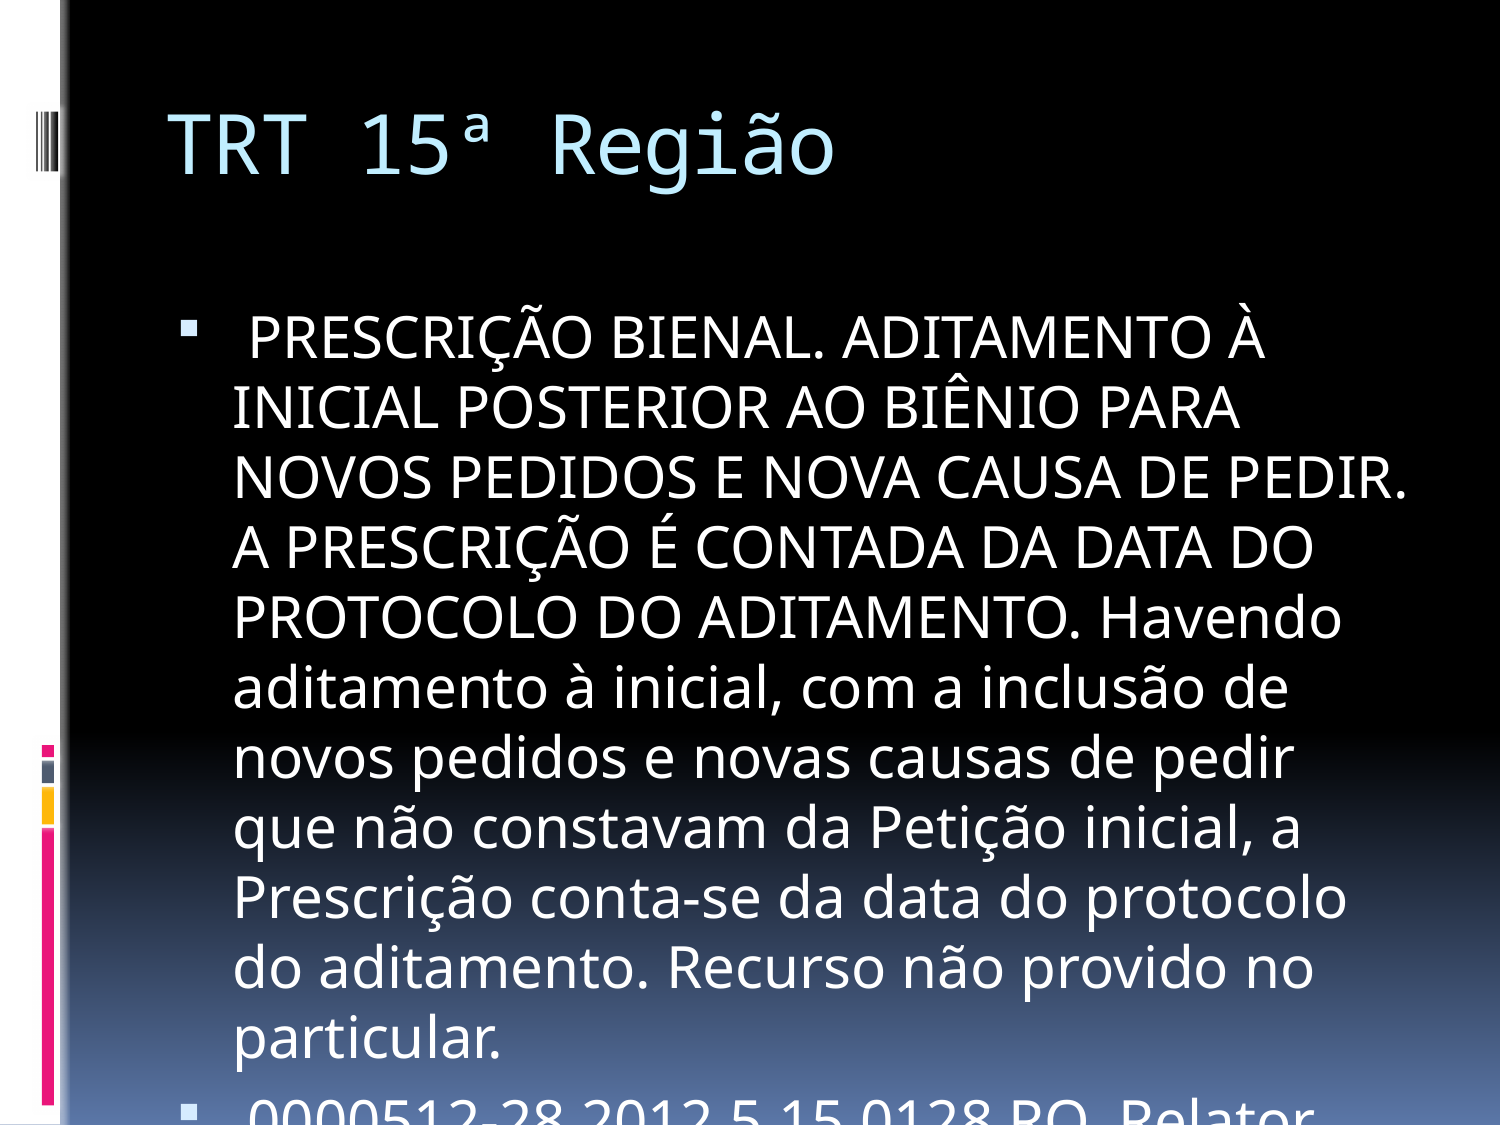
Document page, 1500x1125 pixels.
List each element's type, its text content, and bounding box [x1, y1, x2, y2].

list PRESCRIÇÃO BIENAL. ADITAMENTO À INICIAL POSTERIOR AO BIÊNIO PARA NOVOS PEDIDOS E NOVA CAUSA DE PEDIR. A PRESCRIÇÃO É CONTADA DA DATA DO PROTOCOLO DO ADITAMENTO. Havendo aditamento à inicial, com a inclusão de novos pedidos e novas causas de pedir que não constavam da Petição inicial, a Prescrição conta-se da data do protocolo do aditamento. Recurso não provido no particular. 0000512-28.2012.5.15.0128 RO. Relator Helcio Dantas Lobo Junior. Disponível 30/10/2013. [150, 292, 1425, 1043]
title TRT 15ª Região [150, 84, 1425, 235]
